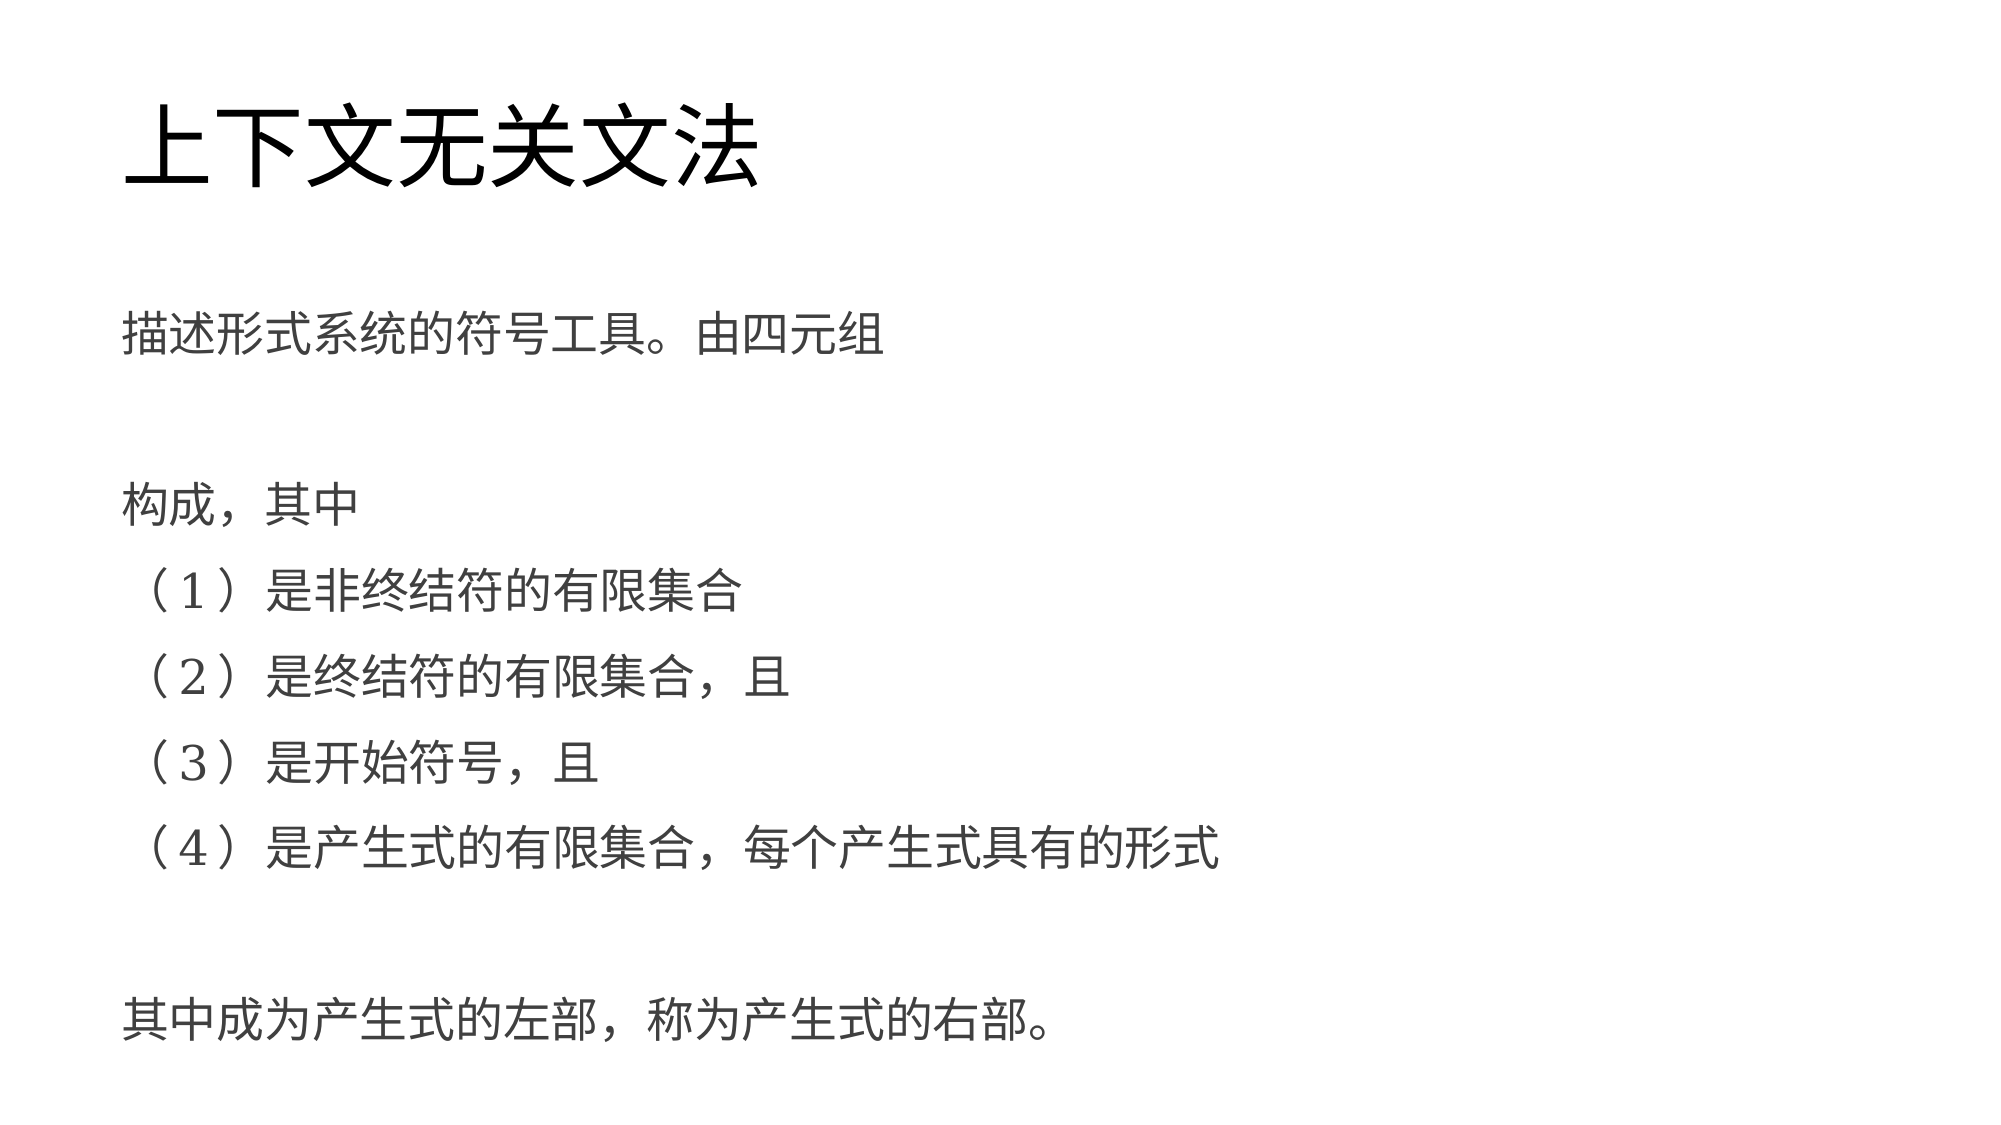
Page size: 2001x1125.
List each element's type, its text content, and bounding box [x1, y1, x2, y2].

title 上下文无关文法 [106, 42, 1832, 260]
